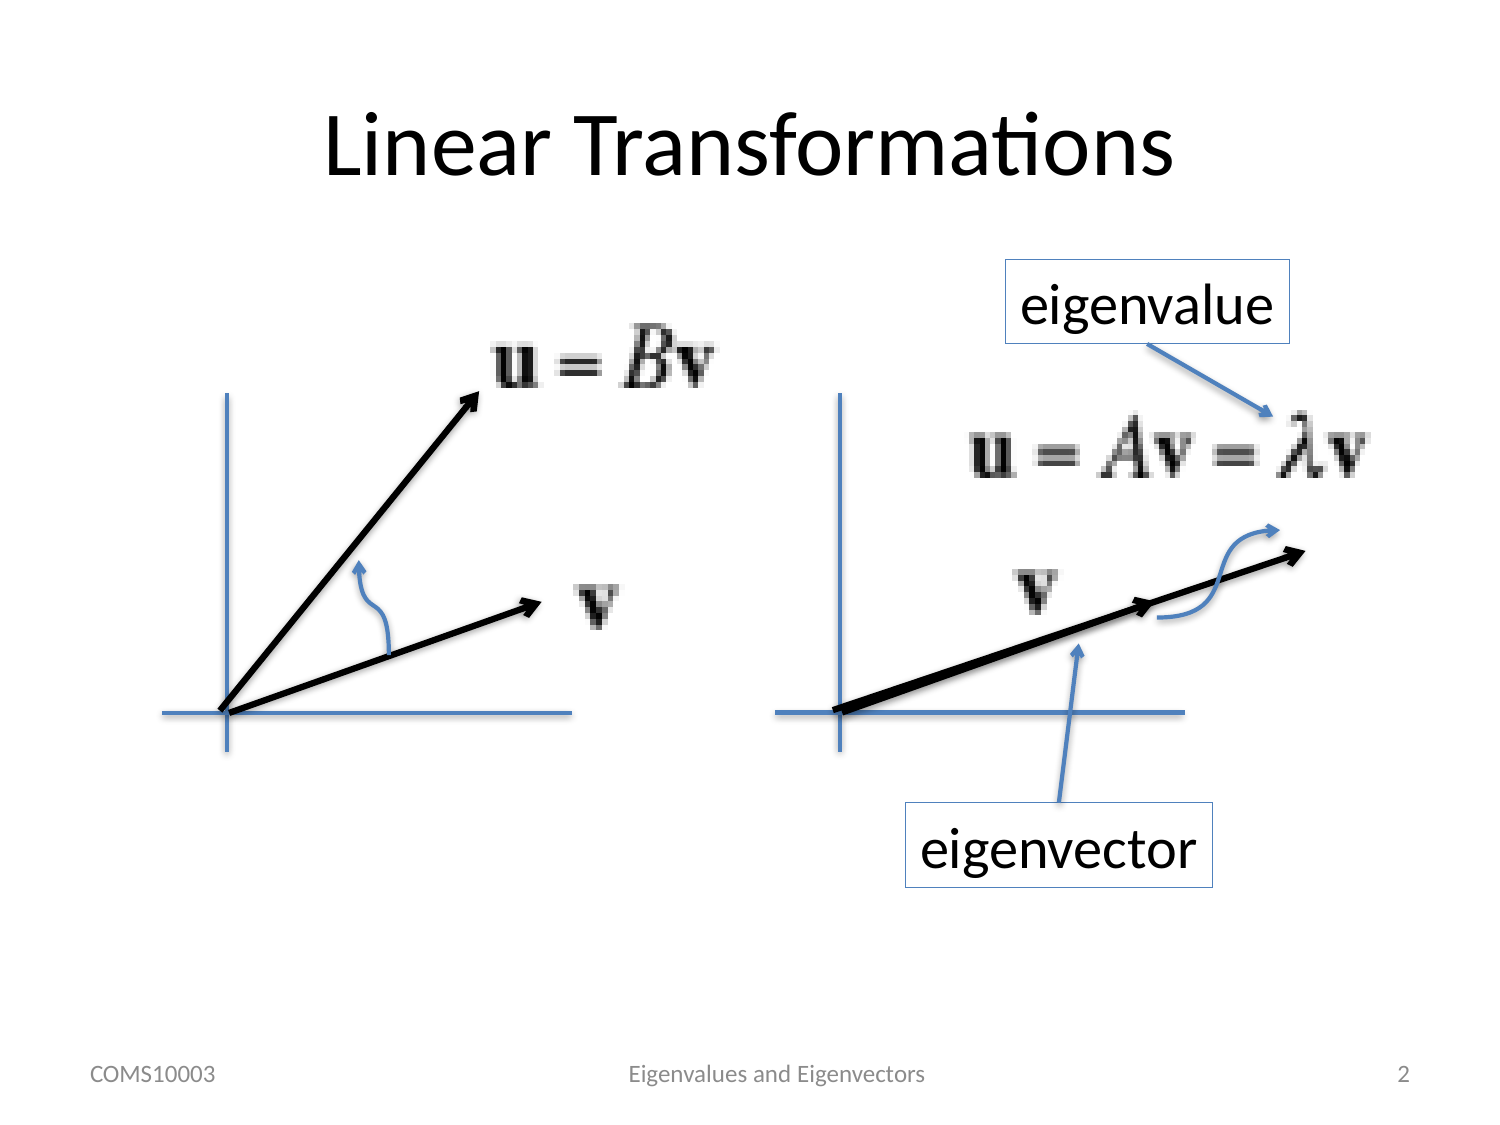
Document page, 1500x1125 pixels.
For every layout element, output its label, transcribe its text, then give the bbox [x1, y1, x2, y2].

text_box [219, 311, 727, 711]
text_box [832, 393, 1376, 711]
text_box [901, 643, 1216, 889]
slide_number COMS10003 [75, 1042, 425, 1103]
title Linear Transformations [75, 45, 1425, 233]
slide_number 2 [1074, 1042, 1425, 1103]
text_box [1002, 258, 1293, 417]
footer Eigenvalues and Eigenvectors [512, 1042, 1042, 1103]
